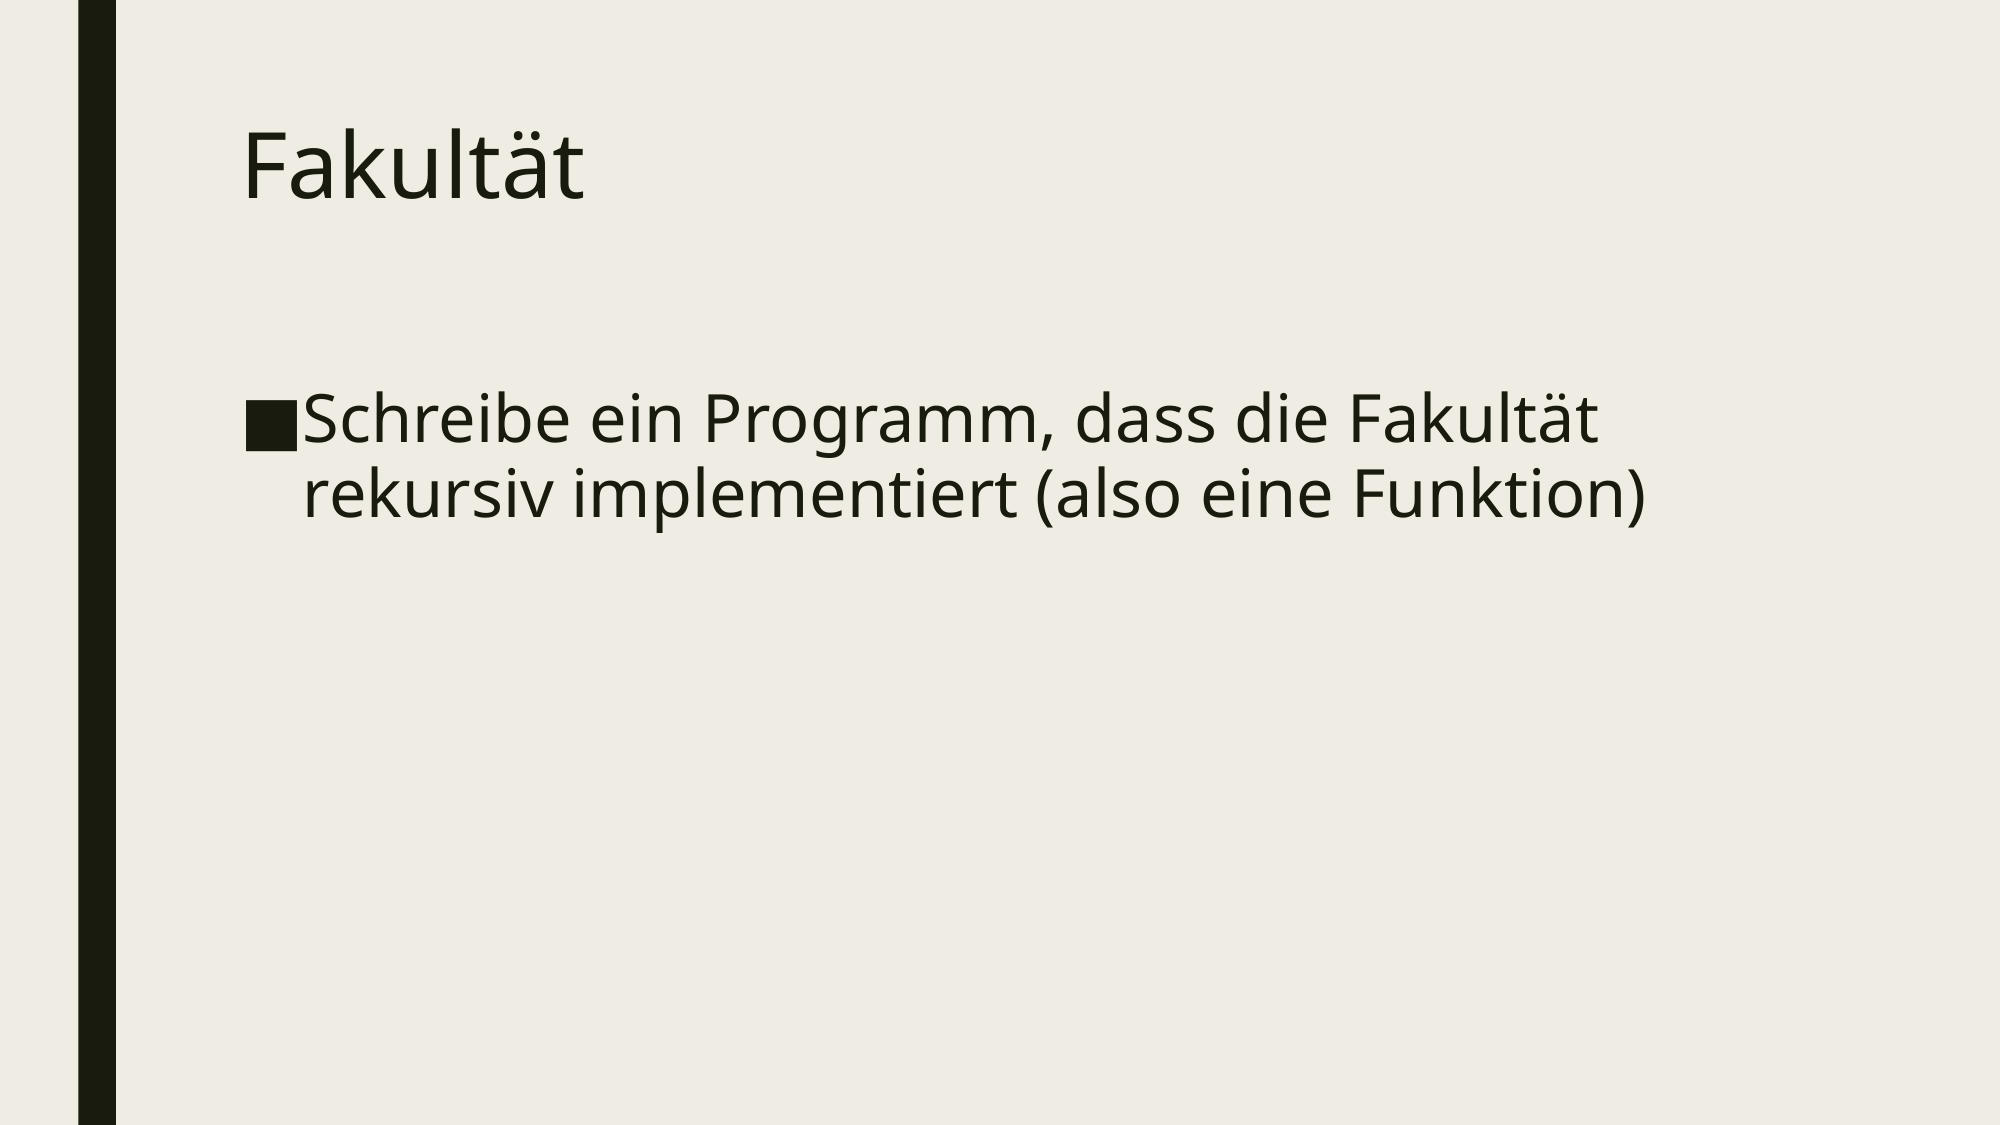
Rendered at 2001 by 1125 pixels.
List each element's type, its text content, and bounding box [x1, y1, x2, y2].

list Schreibe ein Programm, dass die Fakultät rekursiv implementiert (also eine Funktion) [225, 375, 1800, 963]
title Fakultät [225, 112, 1800, 357]
